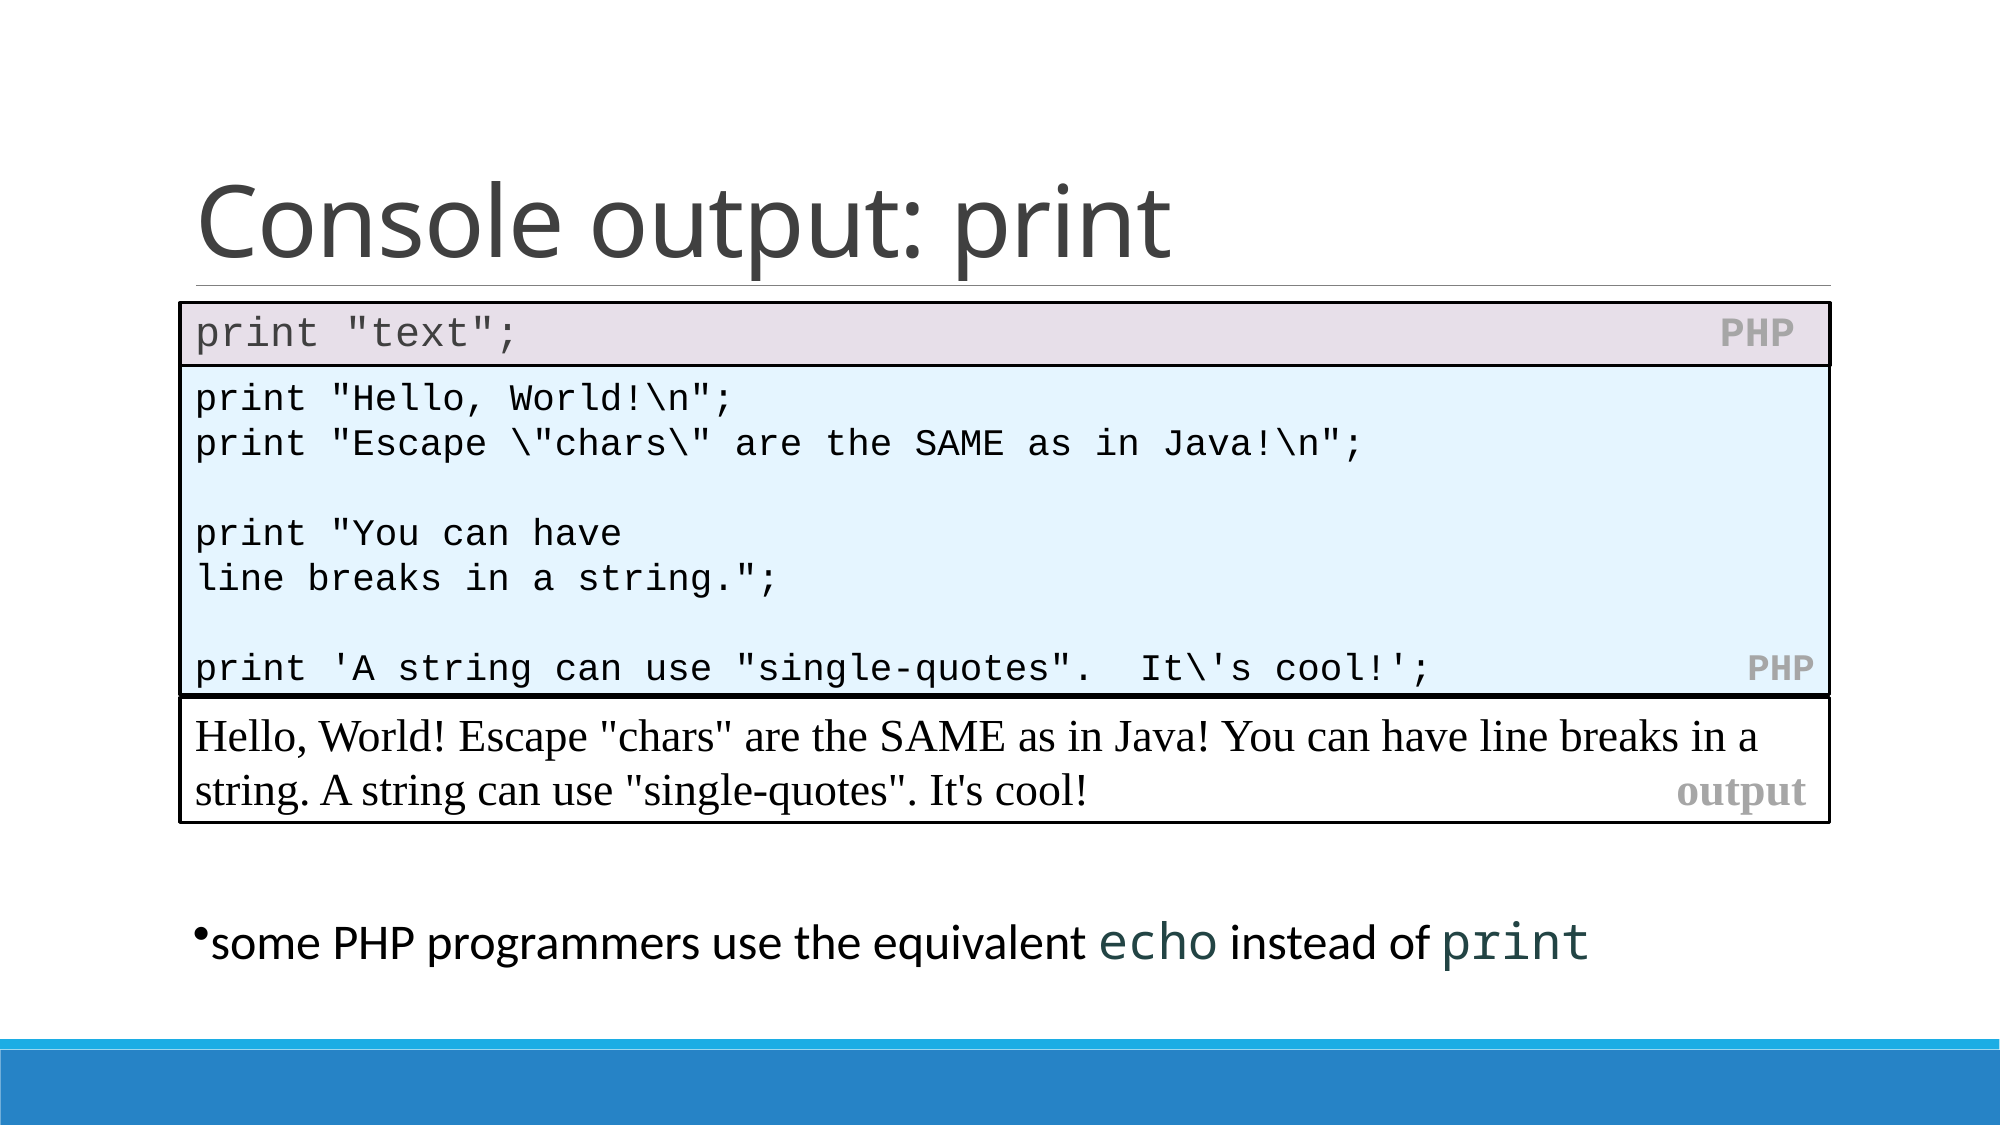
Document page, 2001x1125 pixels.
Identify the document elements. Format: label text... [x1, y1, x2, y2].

text_box print "Hello, World!\n"; print "Escape \"chars\" are the SAME as in Java!\n"; print "You can have line breaks in a string."; print 'A string can use "single-quotes". It\'s cool!'; PHP [179, 365, 1830, 695]
title Console output: print [180, 47, 1830, 285]
text_box some PHP programmers use the equivalent echo instead of print [179, 849, 1830, 1049]
list print "text"; PHP [180, 302, 1830, 365]
text_box Hello, World! Escape "chars" are the SAME as in Java! You can have line breaks in a string. A string can use "single-quotes". It's cool! output [179, 697, 1830, 823]
